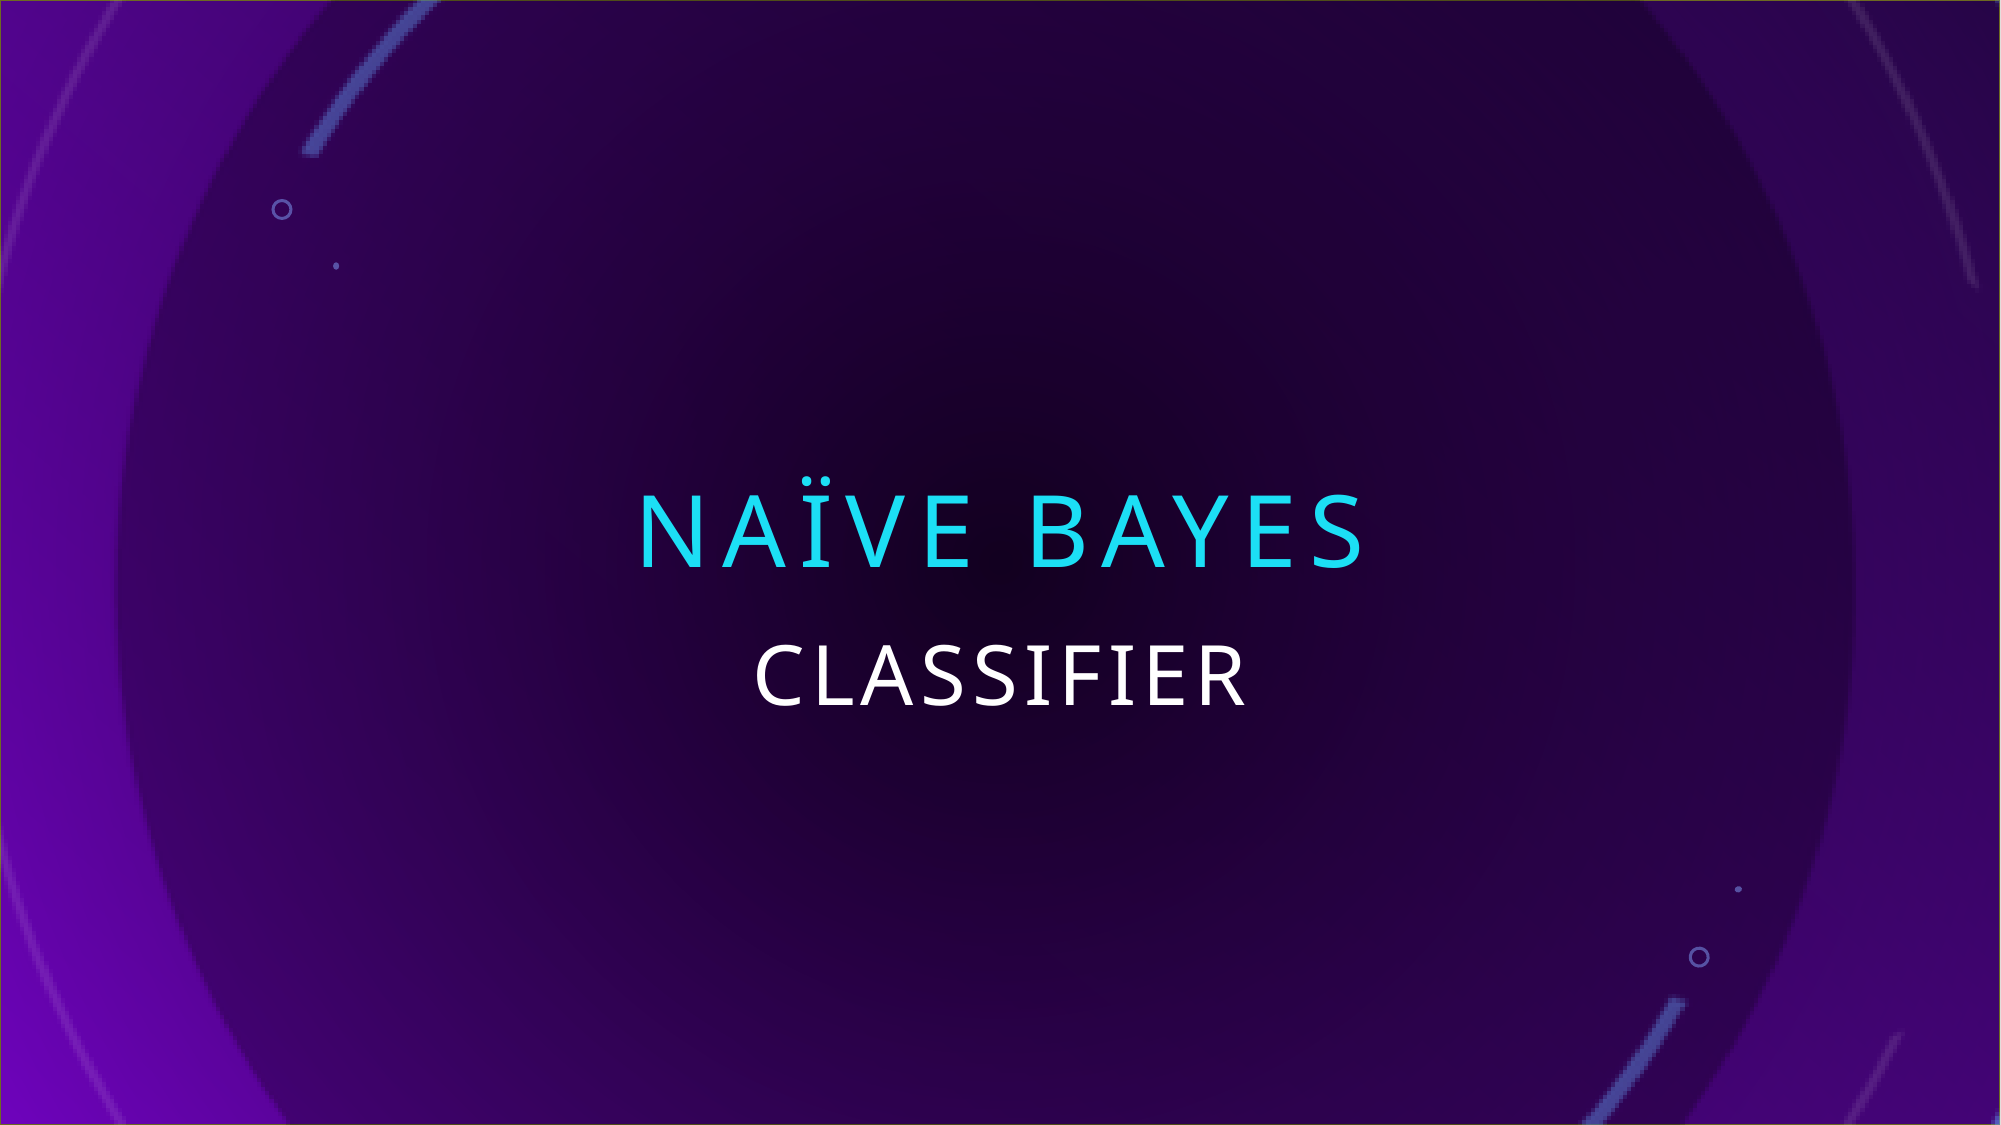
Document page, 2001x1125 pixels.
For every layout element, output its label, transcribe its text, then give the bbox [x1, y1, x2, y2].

table_cell [1688, 946, 1710, 968]
table_cell [271, 198, 293, 220]
table_cell [1734, 886, 1742, 893]
table_cell [333, 262, 340, 270]
picture [0, 0, 2000, 1125]
title NAÏVE BAYES [399, 43, 1601, 597]
subtitle CLassifier [481, 625, 1519, 1062]
